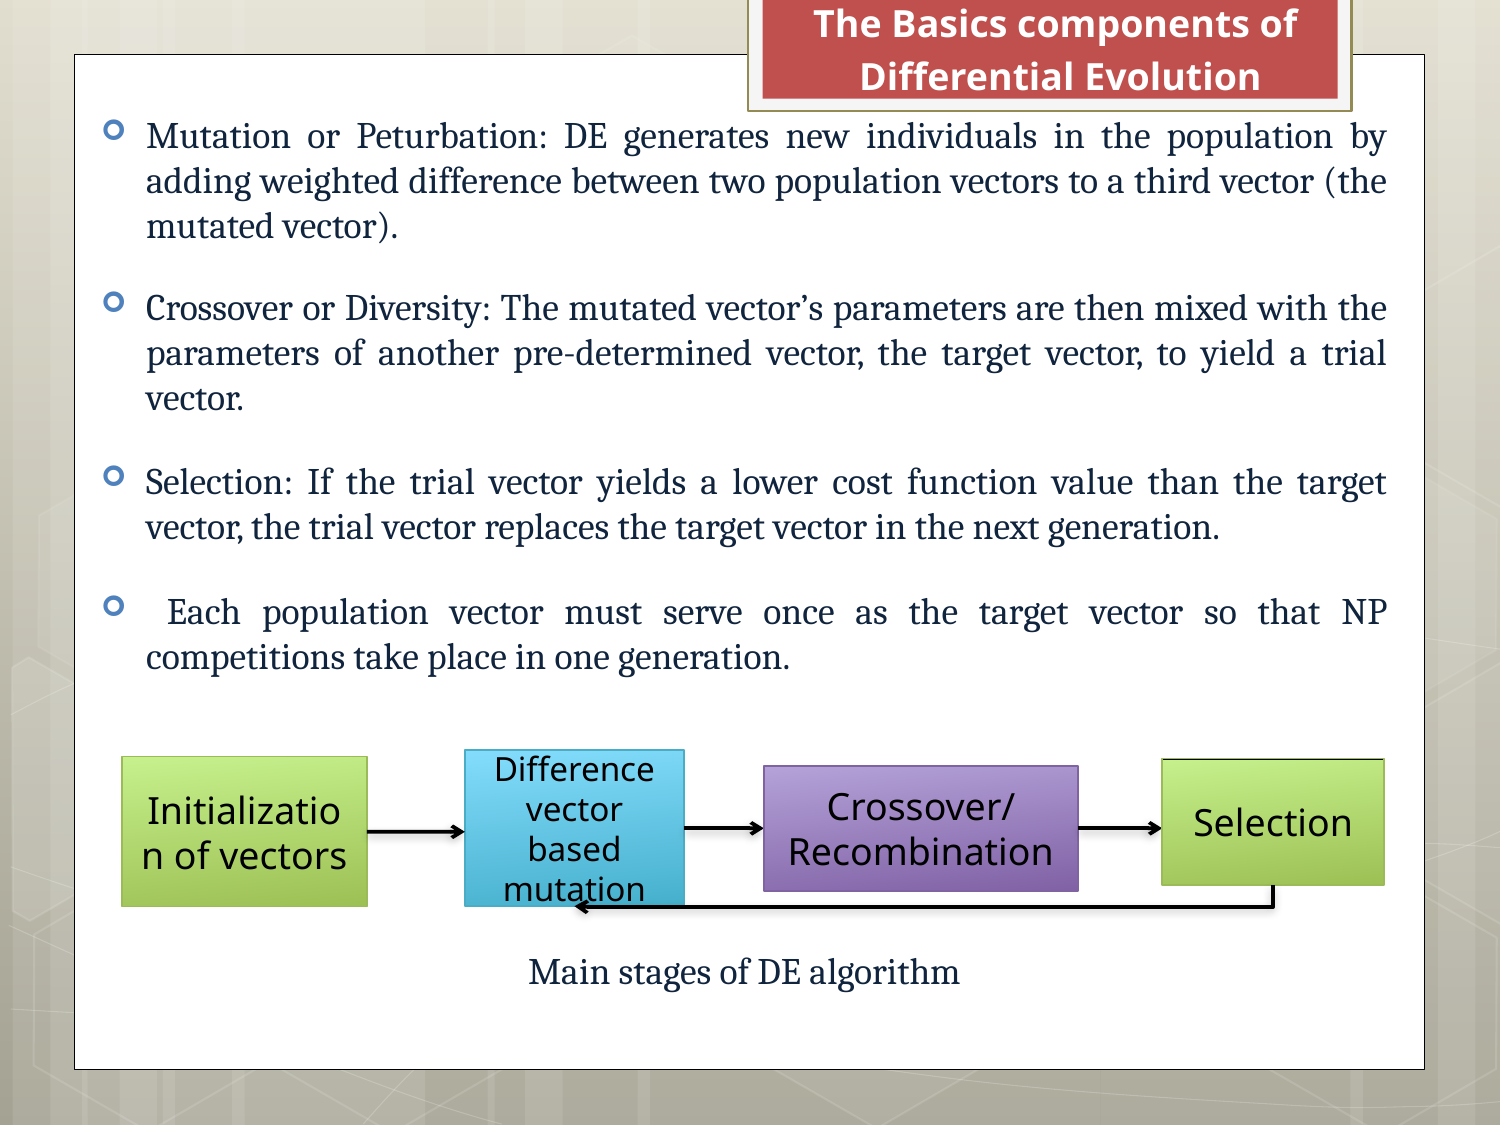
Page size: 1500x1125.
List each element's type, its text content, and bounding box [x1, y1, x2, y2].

text_box Mutation or Peturbation: DE generates new individuals in the population by adding weighted difference between two population vectors to a third vector (the mutated vector). Crossover or Diversity: The mutated vector’s parameters are then mixed with the parameters of another pre-determined vector, the target vector, to yield a trial vector. Selection: If the trial vector yields a lower cost function value than the target vector, the trial vector replaces the target vector in the next generation. Each population vector must serve once as the target vector so that NP competitions take place in one generation. Main stages of DE algorithm [74, 103, 1404, 1000]
text_box The Basics components of Differential Evolution [762, 0, 1338, 105]
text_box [121, 749, 1385, 907]
